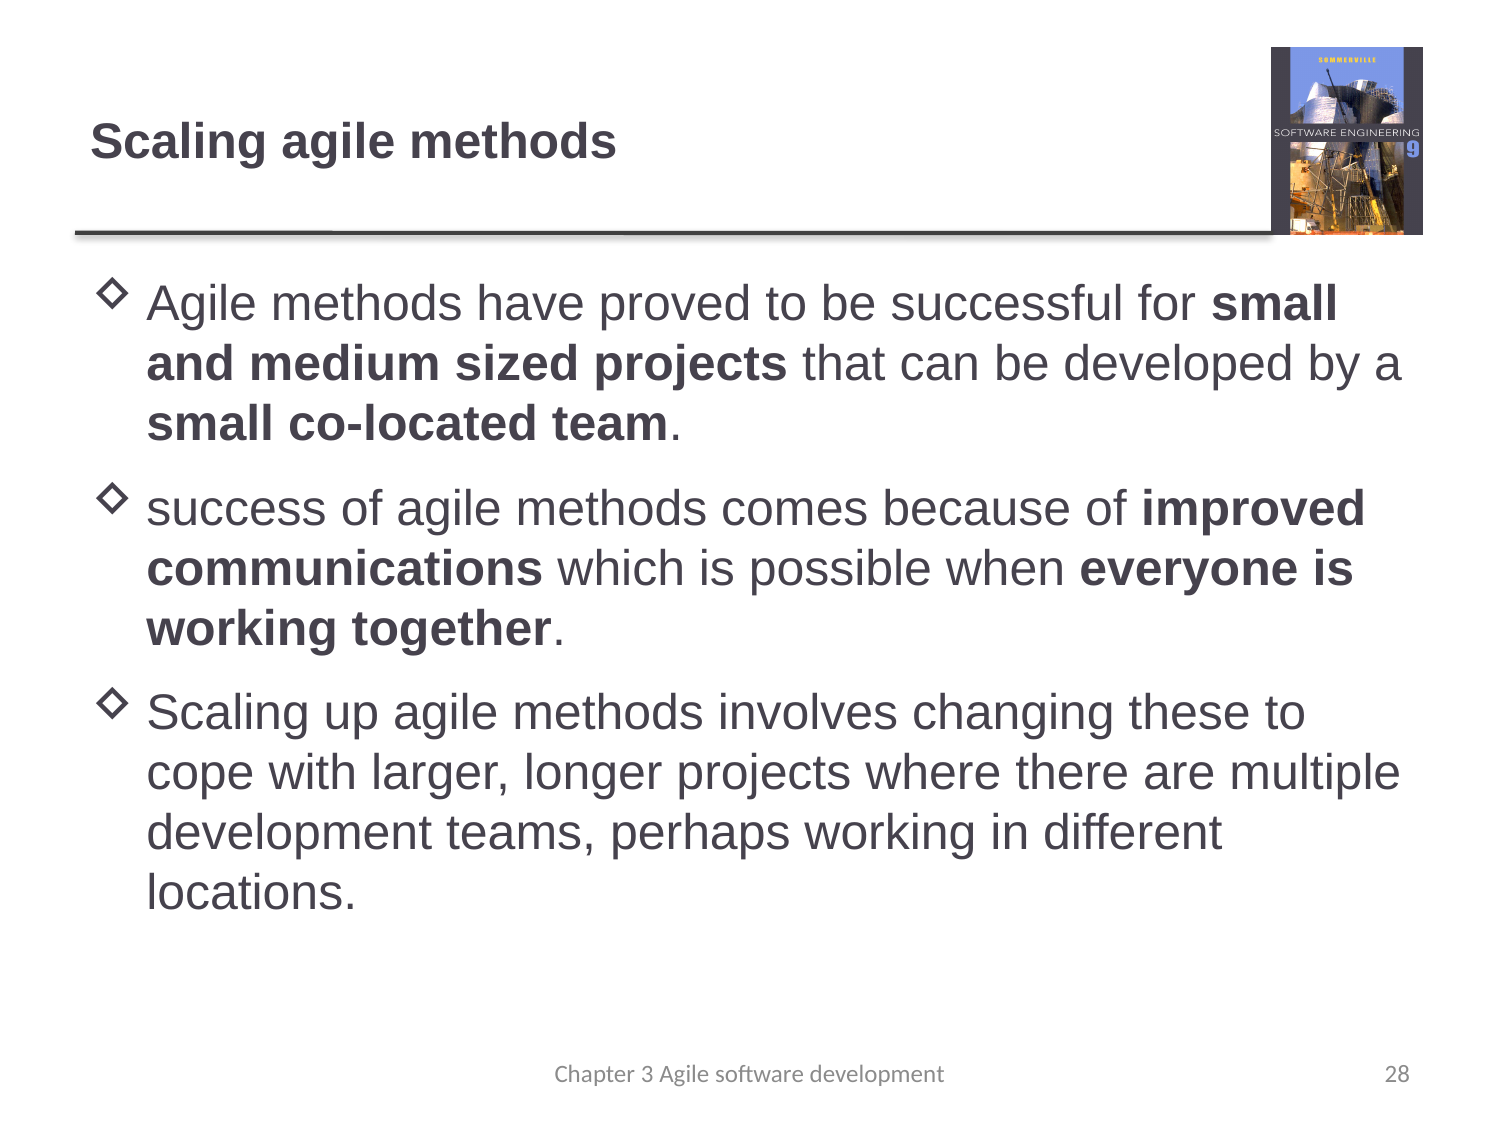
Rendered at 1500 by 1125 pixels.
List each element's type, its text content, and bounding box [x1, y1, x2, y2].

title Scaling agile methods [75, 45, 1272, 233]
slide_number 28 [1074, 1042, 1425, 1103]
picture [1272, 47, 1423, 235]
list Agile methods have proved to be successful for small and medium sized projects that can be developed by a small co-located team. success of agile methods comes because of improved communications which is possible when everyone is working together. Scaling up agile methods involves changing these to cope with larger, longer projects where there are multiple development teams, perhaps working in different locations. [75, 262, 1425, 1005]
footer Chapter 3 Agile software development [512, 1042, 988, 1103]
